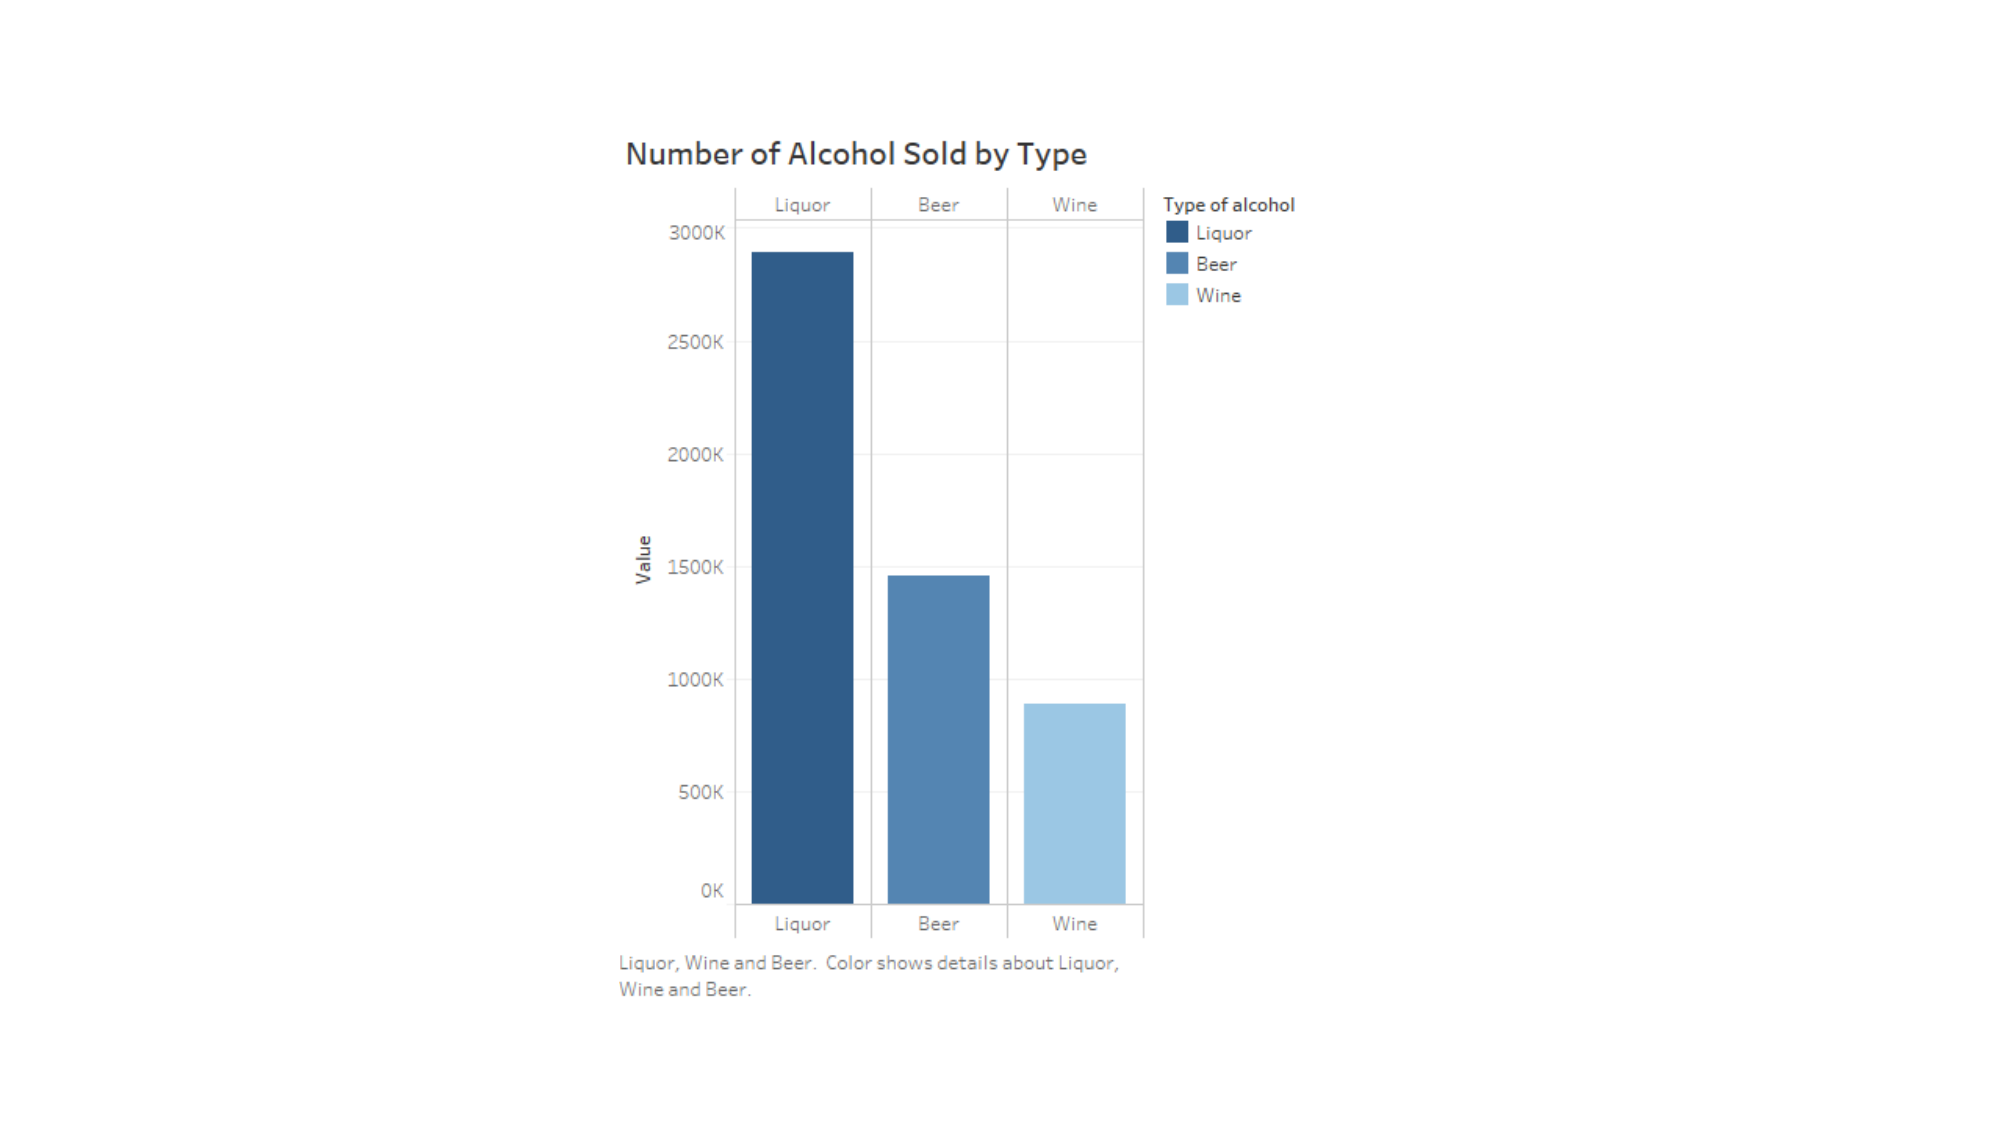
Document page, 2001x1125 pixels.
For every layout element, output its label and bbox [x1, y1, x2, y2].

picture [619, 121, 1381, 1004]
